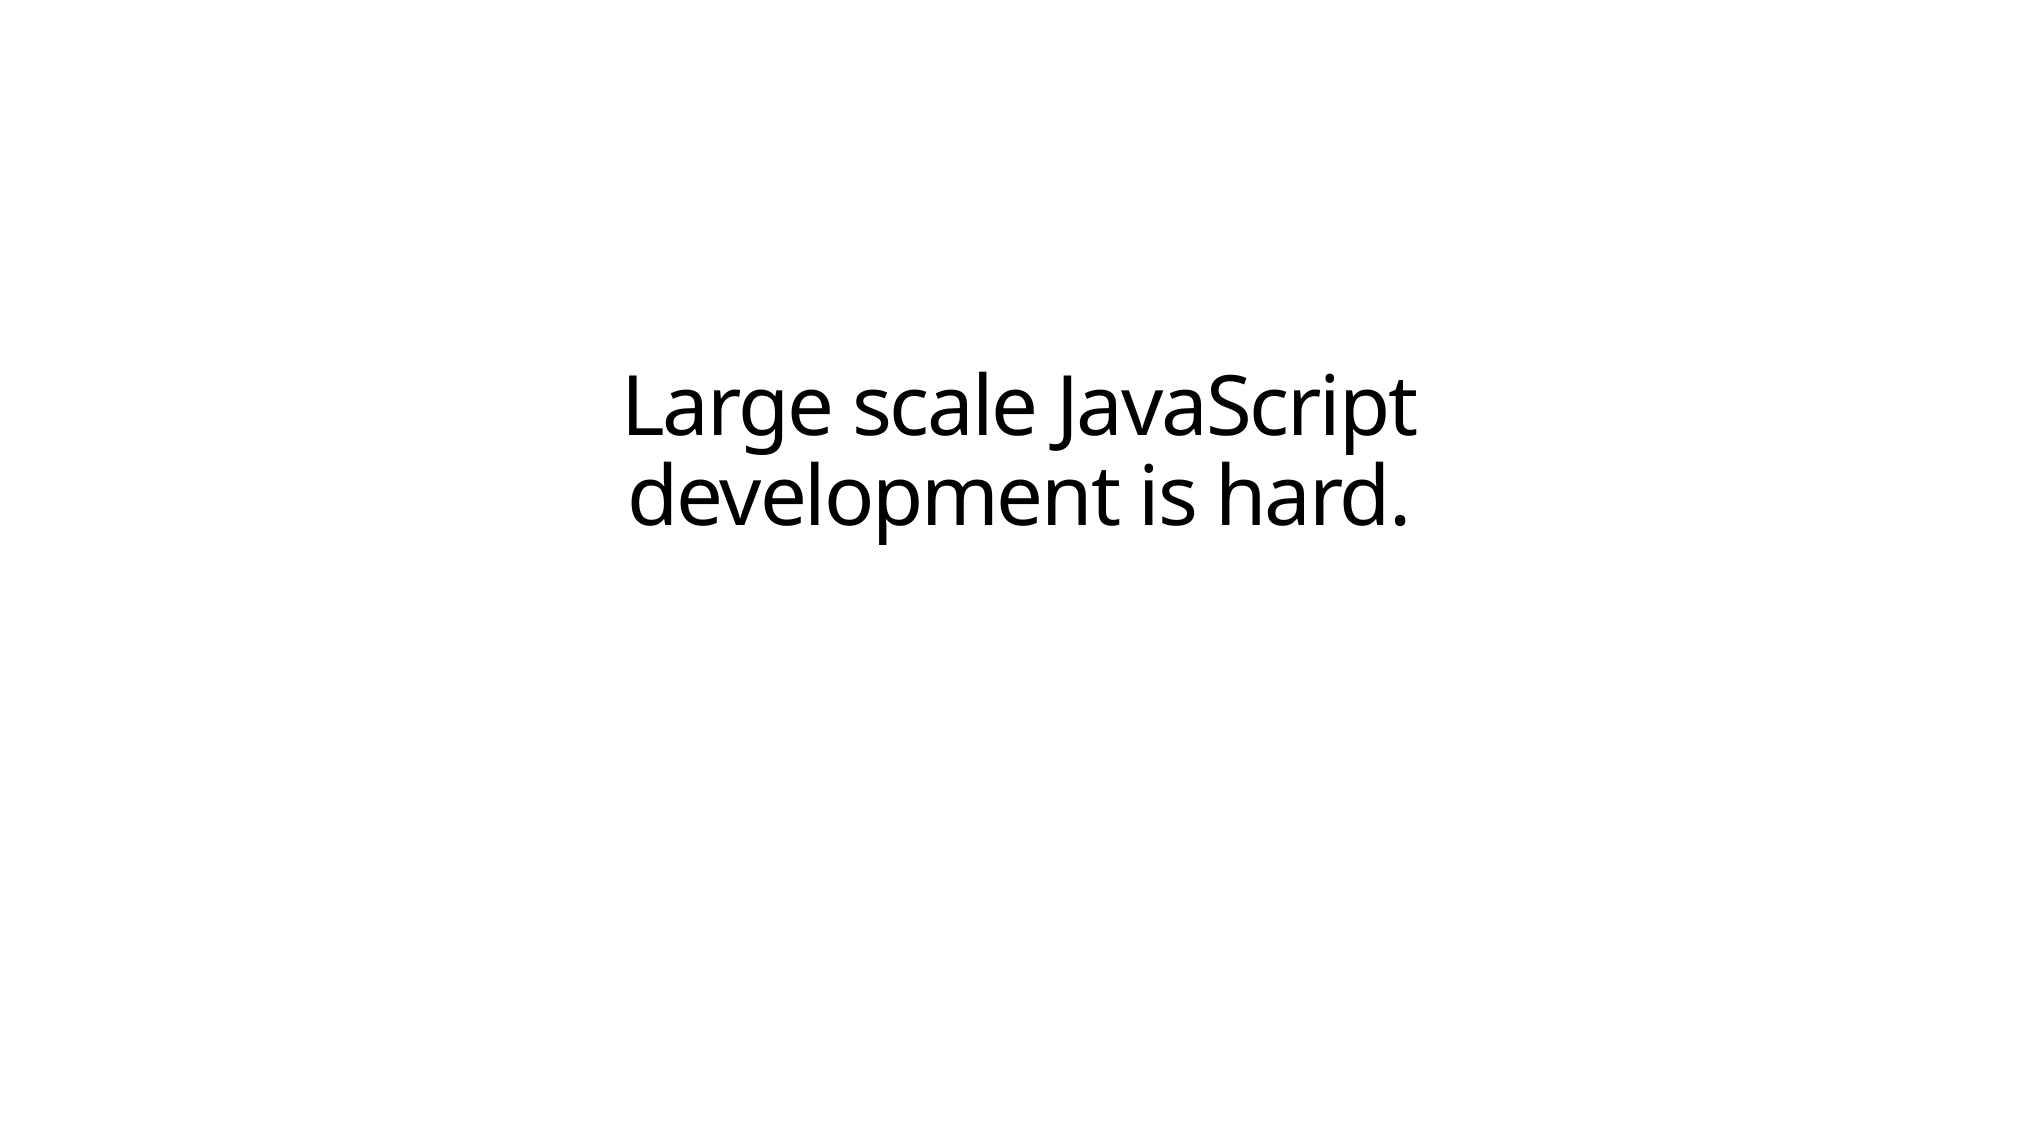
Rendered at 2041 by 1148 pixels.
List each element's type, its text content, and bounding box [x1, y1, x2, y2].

title Large scale JavaScript development is hard. [195, 348, 1846, 649]
